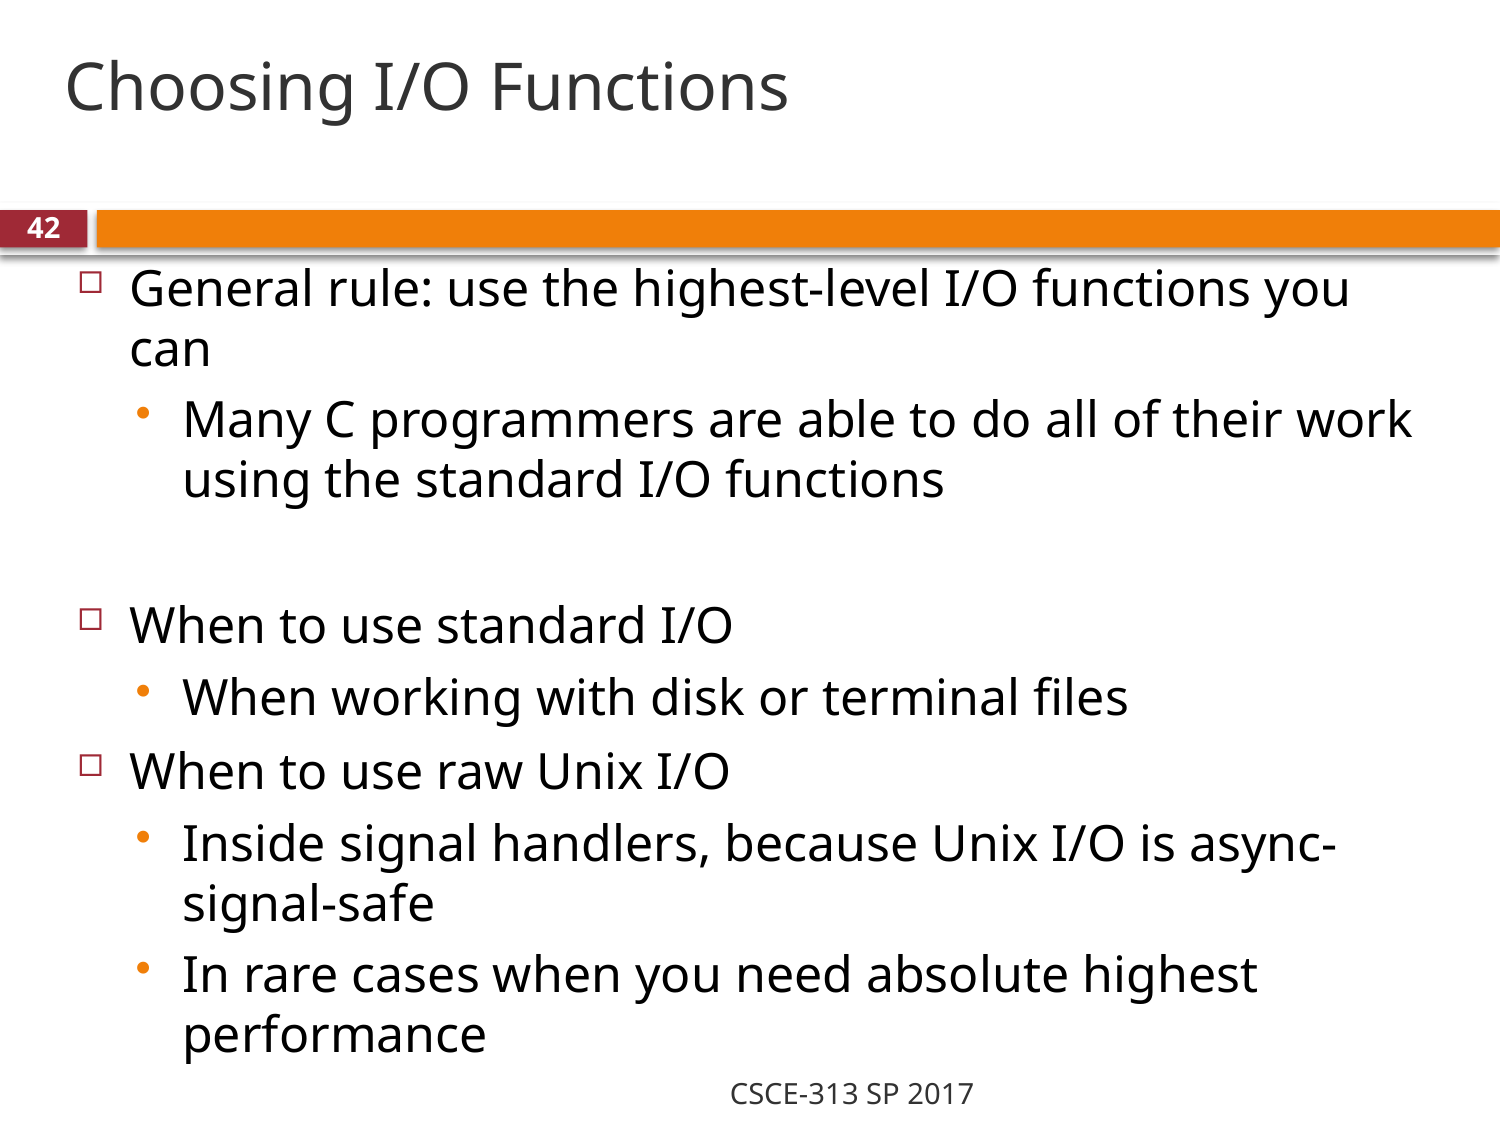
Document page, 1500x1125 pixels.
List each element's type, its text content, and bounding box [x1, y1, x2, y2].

slide_number 42 [0, 208, 88, 249]
title Choosing I/O Functions [50, 37, 1179, 132]
footer CSCE-313 SP 2017 [99, 1065, 990, 1125]
list General rule: use the highest-level I/O functions you can Many C programmers are able to do all of their work using the standard I/O functions When to use standard I/O When working with disk or terminal files When to use raw Unix I/O Inside signal handlers, because Unix I/O is async-signal-safe In rare cases when you need absolute highest performance [62, 248, 1453, 1106]
